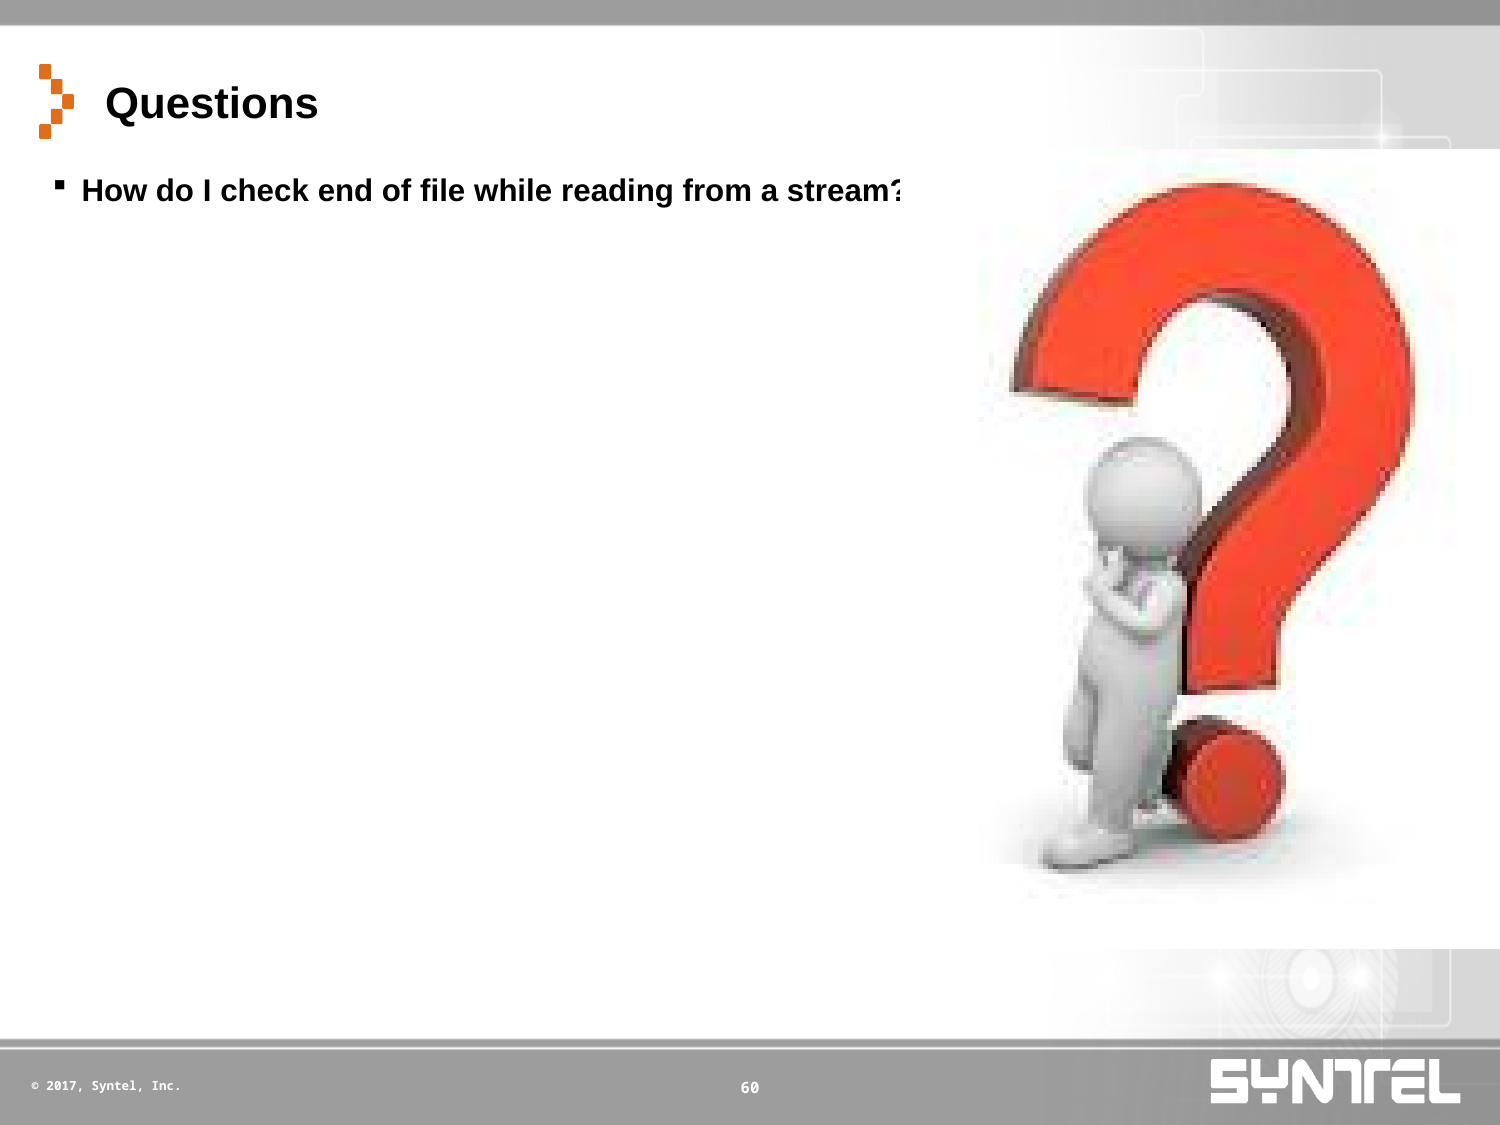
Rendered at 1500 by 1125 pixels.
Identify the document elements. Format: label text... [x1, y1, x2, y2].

picture [0, 0, 1500, 1125]
list How do I check end of file while reading from a stream? [37, 162, 1288, 1013]
title Questions [90, 43, 1462, 160]
